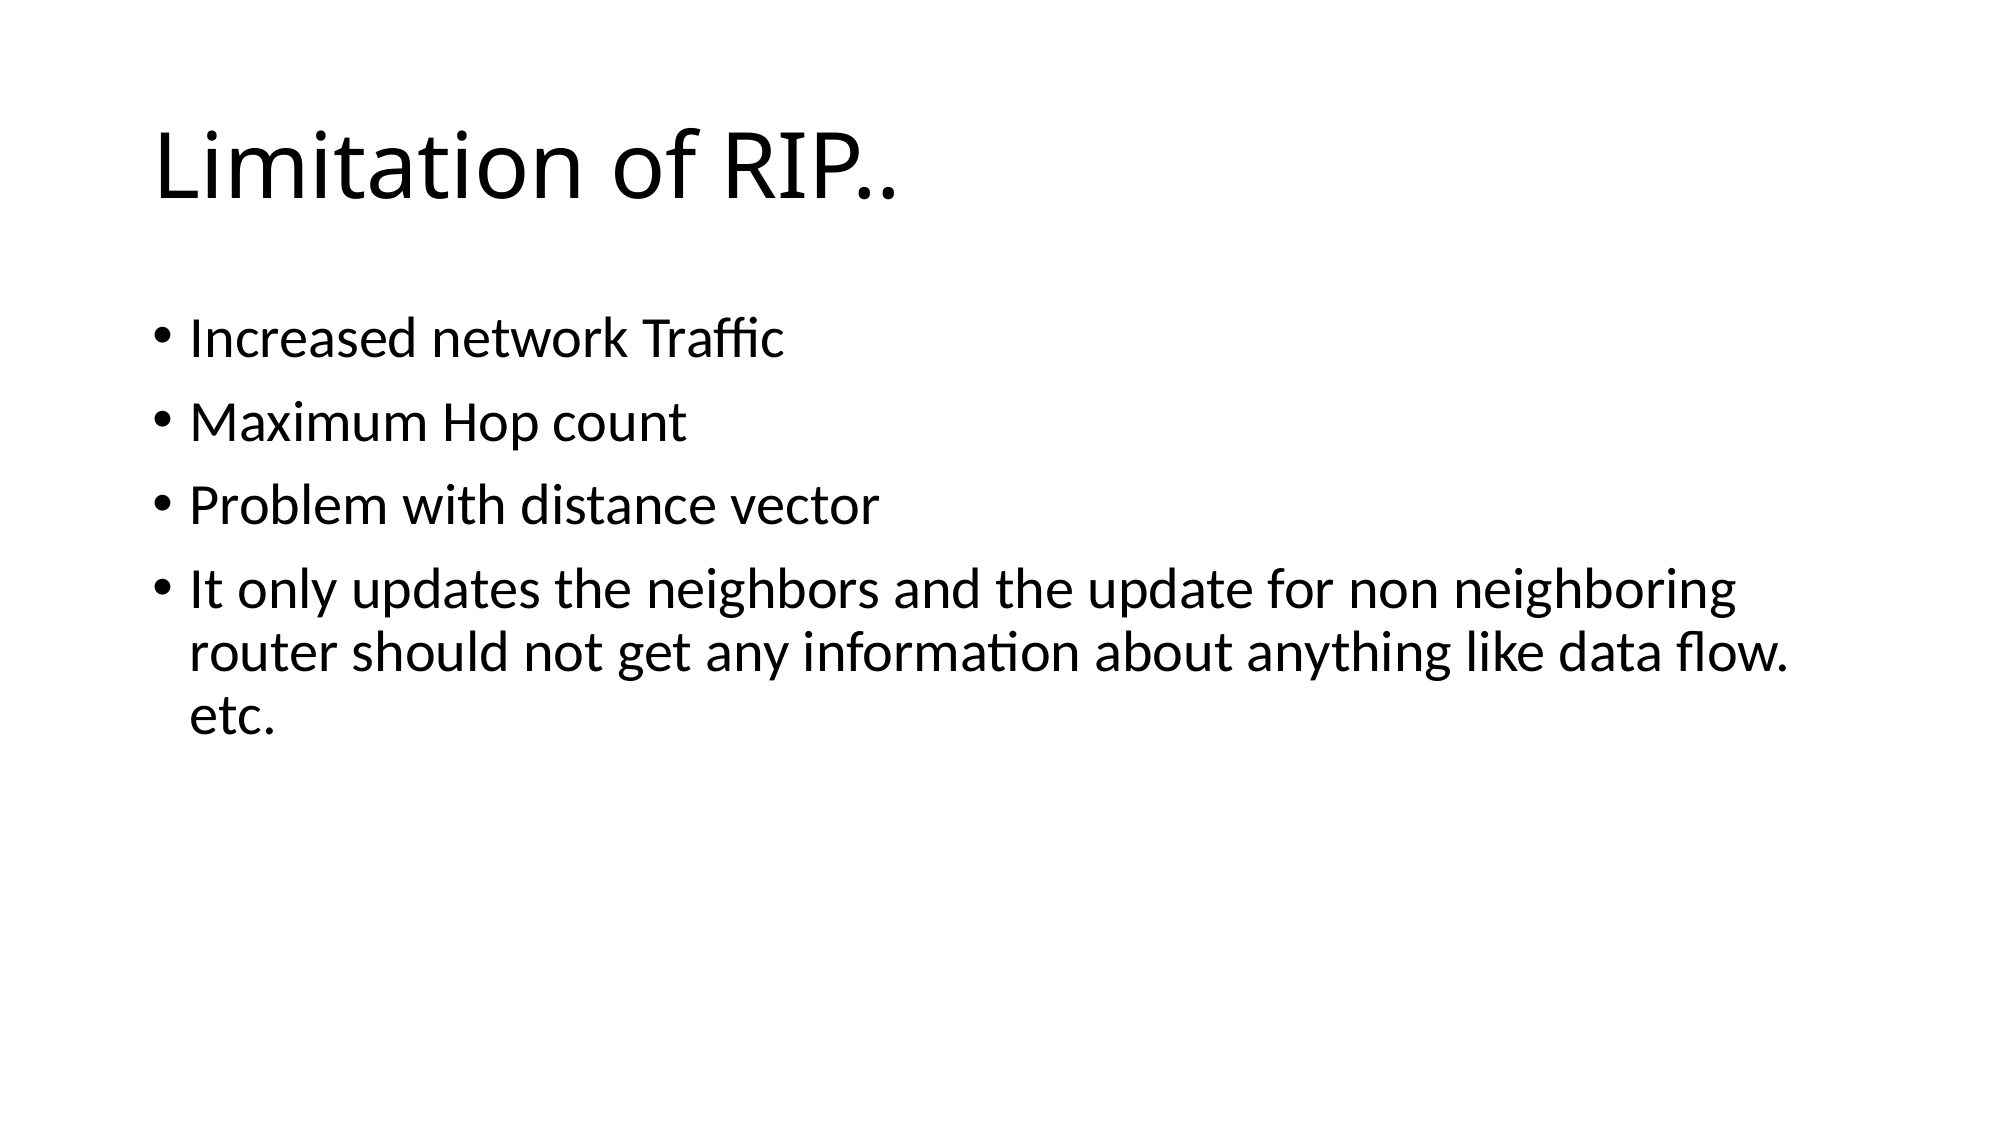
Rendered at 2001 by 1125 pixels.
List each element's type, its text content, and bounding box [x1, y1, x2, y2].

title Limitation of RIP.. [137, 59, 1863, 278]
list Increased network Traffic Maximum Hop count Problem with distance vector It only updates the neighbors and the update for non neighboring router should not get any information about anything like data flow. etc. [137, 299, 1863, 1014]
